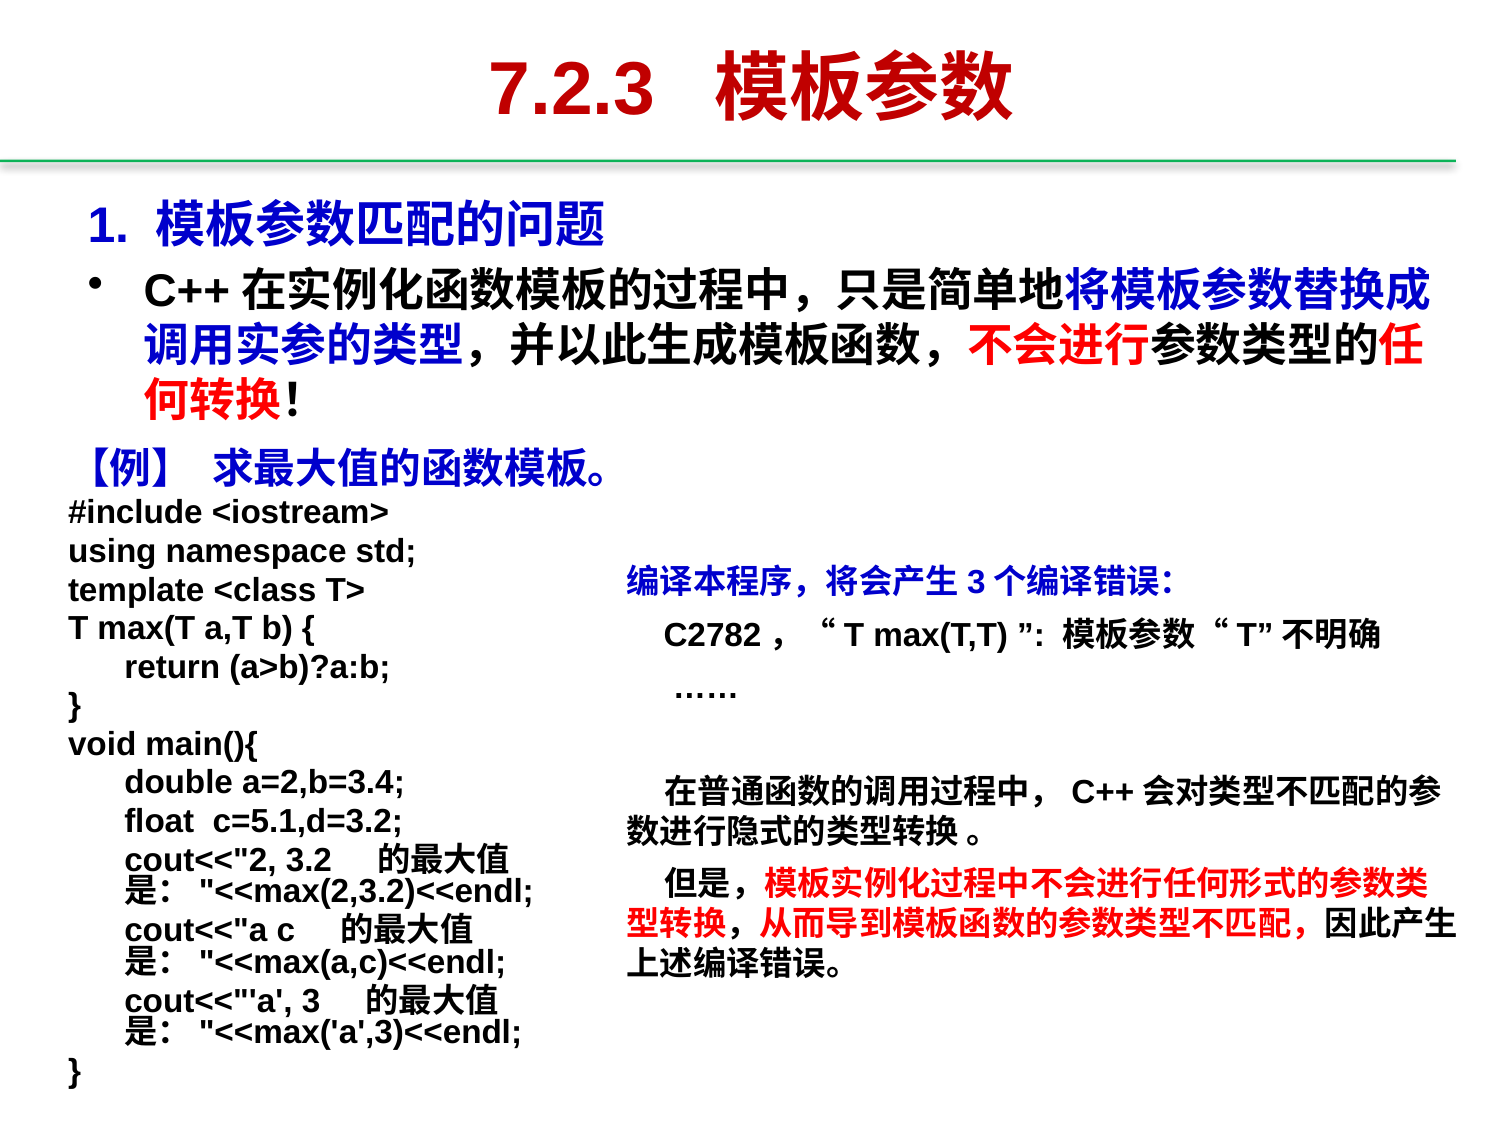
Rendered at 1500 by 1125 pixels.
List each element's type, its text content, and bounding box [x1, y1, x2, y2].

text_box 编译本程序，将会产生3个编译错误： C2782，“T max(T,T) ”: 模板参数“T”不明确 …… 在普通函数的调用过程中，C++会对类型不匹配的参数进行隐式的类型转换 。 但是，模板实例化过程中不会进行任何形式的参数类型转换，从而导到模板函数的参数类型不匹配，因此产生上述编译错误。 [611, 552, 1474, 1017]
title 7.2.3 模板参数 [114, 19, 1390, 149]
text_box 【例】 求最大值的函数模板。 #include <iostream> using namespace std; template <class T> T max(T a,T b) { return (a>b)?a:b; } void main(){ double a=2,b=3.4; float c=5.1,d=3.2; cout<<"2, 3.2 的最大值是："<<max(2,3.2)<<endl; cout<<"a c 的最大值是："<<max(a,c)<<endl; cout<<"'a', 3 的最大值是："<<max('a',3)<<endl; } [53, 444, 639, 1125]
list 1. 模板参数匹配的问题 C++在实例化函数模板的过程中，只是简单地将模板参数替换成调用实参的类型，并以此生成模板函数，不会进行参数类型的任何转换！ [72, 184, 1475, 433]
